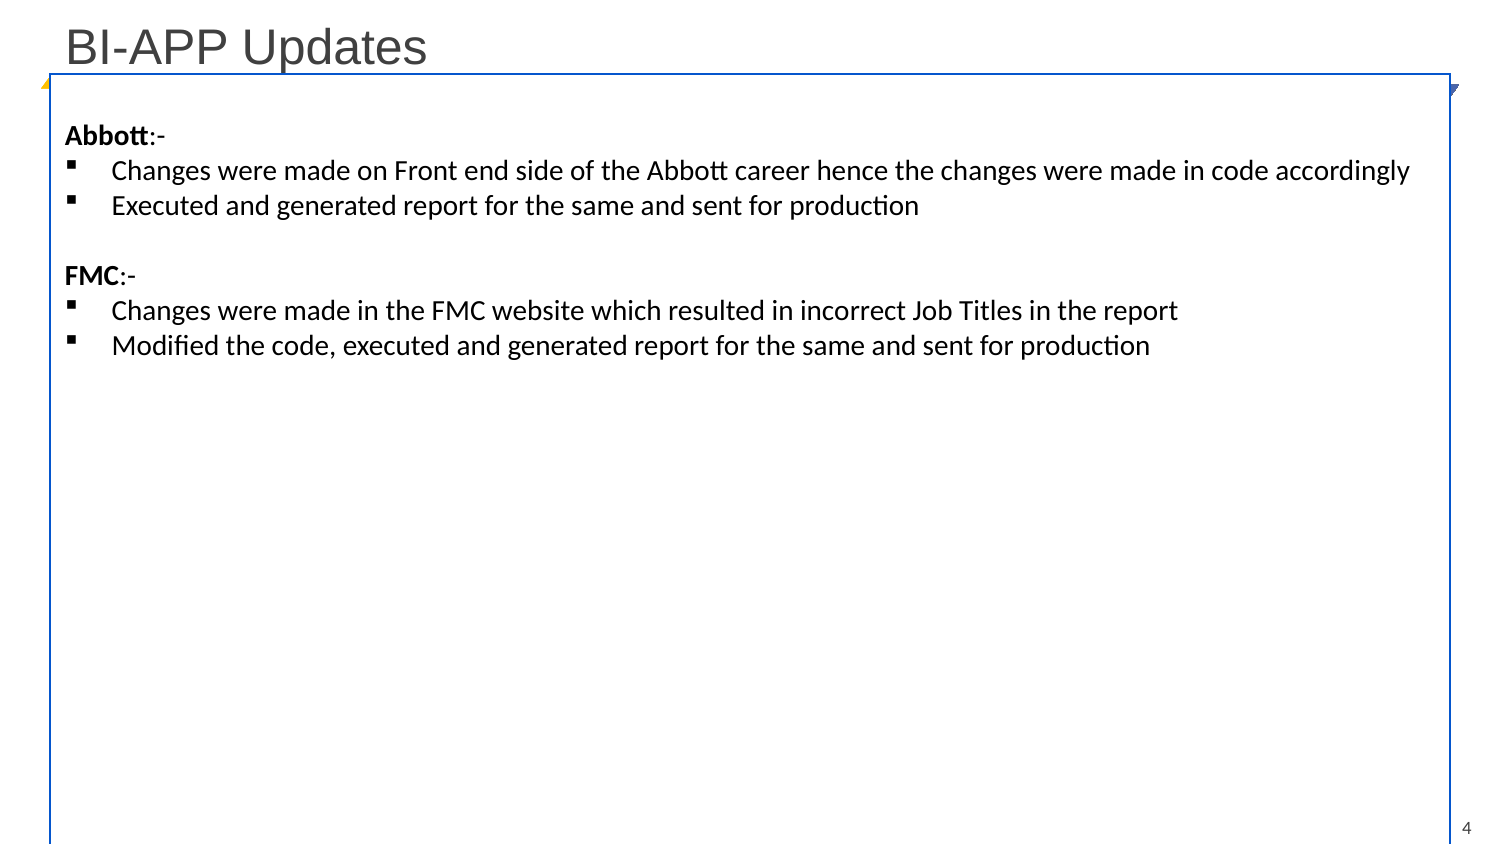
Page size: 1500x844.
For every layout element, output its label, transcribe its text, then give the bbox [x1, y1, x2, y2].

title BI-APP Updates [50, 0, 1450, 73]
text_box Abbott:- Changes were made on Front end side of the Abbott career hence the changes were made in code accordingly Executed and generated report for the same and sent for production FMC:- Changes were made in the FMC website which resulted in incorrect Job Titles in the report Modified the code, executed and generated report for the same and sent for production [49, 73, 1451, 844]
